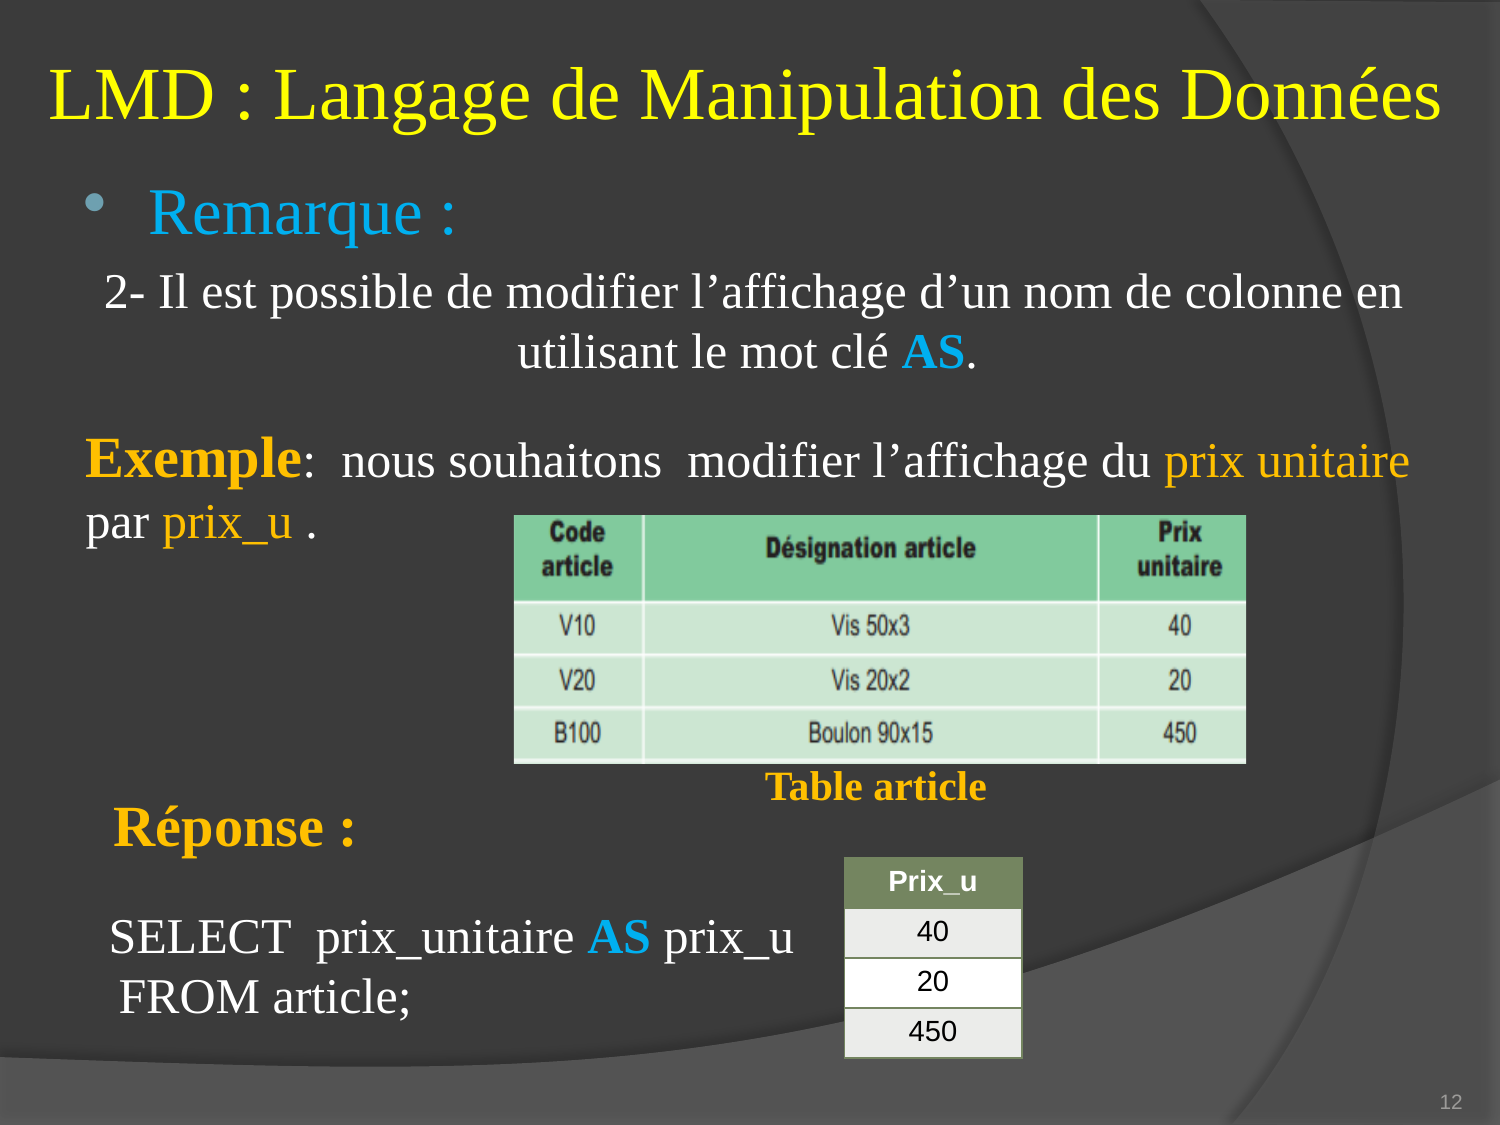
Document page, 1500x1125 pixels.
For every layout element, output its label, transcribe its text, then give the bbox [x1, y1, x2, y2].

table_cell 20 [845, 959, 1021, 1007]
text_box Table article [750, 775, 1058, 817]
table_cell 450 [845, 1009, 1021, 1057]
text_box Réponse : SELECT prix_unitaire AS prix_u FROM article; [41, 781, 880, 1031]
table_header Prix_u [845, 859, 1021, 907]
title LMD : Langage de Manipulation des Données [41, 0, 1483, 183]
list Remarque : 2- Il est possible de modifier l’affichage d’un nom de colonne en utilisant le mot clé AS. Exemple: nous souhaitons modifier l’affichage du prix unitaire par prix_u . [64, 183, 1437, 638]
table_cell 40 [845, 909, 1021, 957]
slide_number 12 [1337, 1053, 1463, 1114]
picture [513, 514, 1247, 764]
